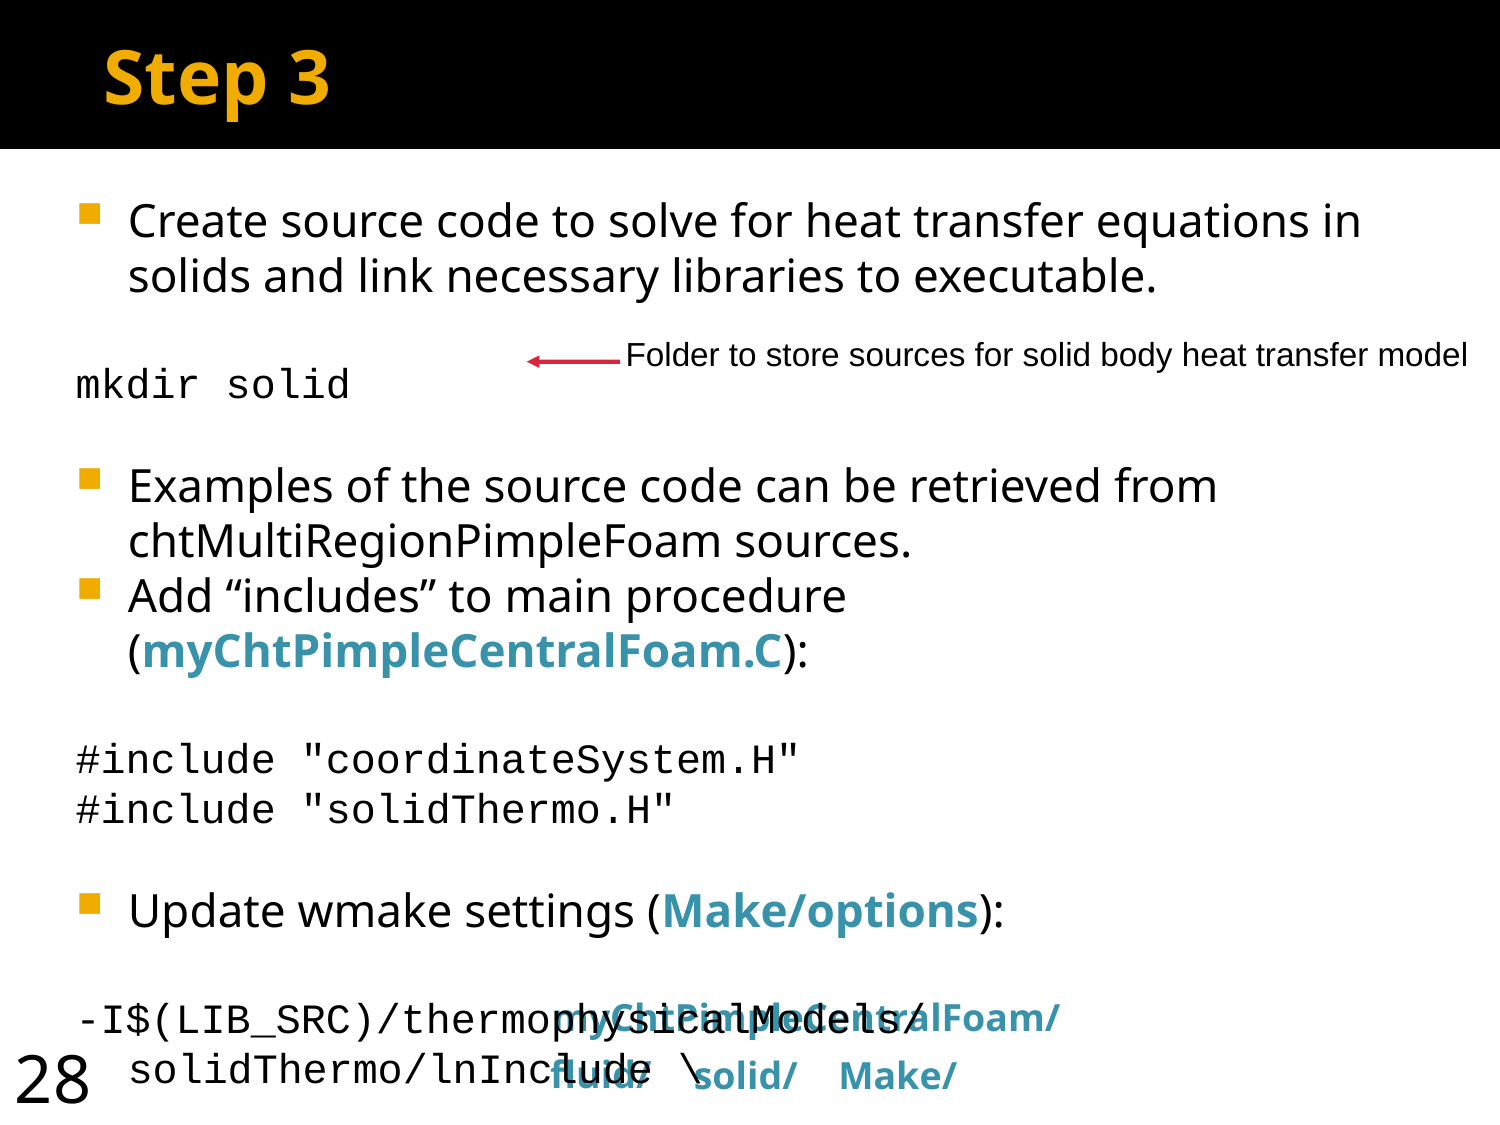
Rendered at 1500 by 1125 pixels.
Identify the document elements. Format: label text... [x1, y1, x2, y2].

text_box [74, 44, 1425, 184]
text_box fluid/ [535, 1043, 667, 1104]
text_box Folder to store sources for solid body heat transfer model [612, 326, 1500, 374]
text_box solid/ [679, 1045, 817, 1105]
text_box Create source code to solve for heat transfer equations in solids and link necessary libraries to executable. mkdir solid Examples of the source code can be retrieved from chtMultiRegionPimpleFoam sources. Add “includes” to main procedure (myChtPimpleCentralFoam.C): #include "coordinateSystem.H" #include "solidThermo.H" Update wmake settings (Make/options): -I$(LIB_SRC)/thermophysicalModels/ solidThermo/lnInclude \ Resulting source code structure will become: [41, 184, 1459, 1035]
text_box Step 3 [88, 0, 1439, 149]
text_box [526, 355, 612, 368]
text_box Make/ [823, 1045, 973, 1105]
text_box myChtPimpleCentralFoam/ [537, 1035, 1080, 1046]
